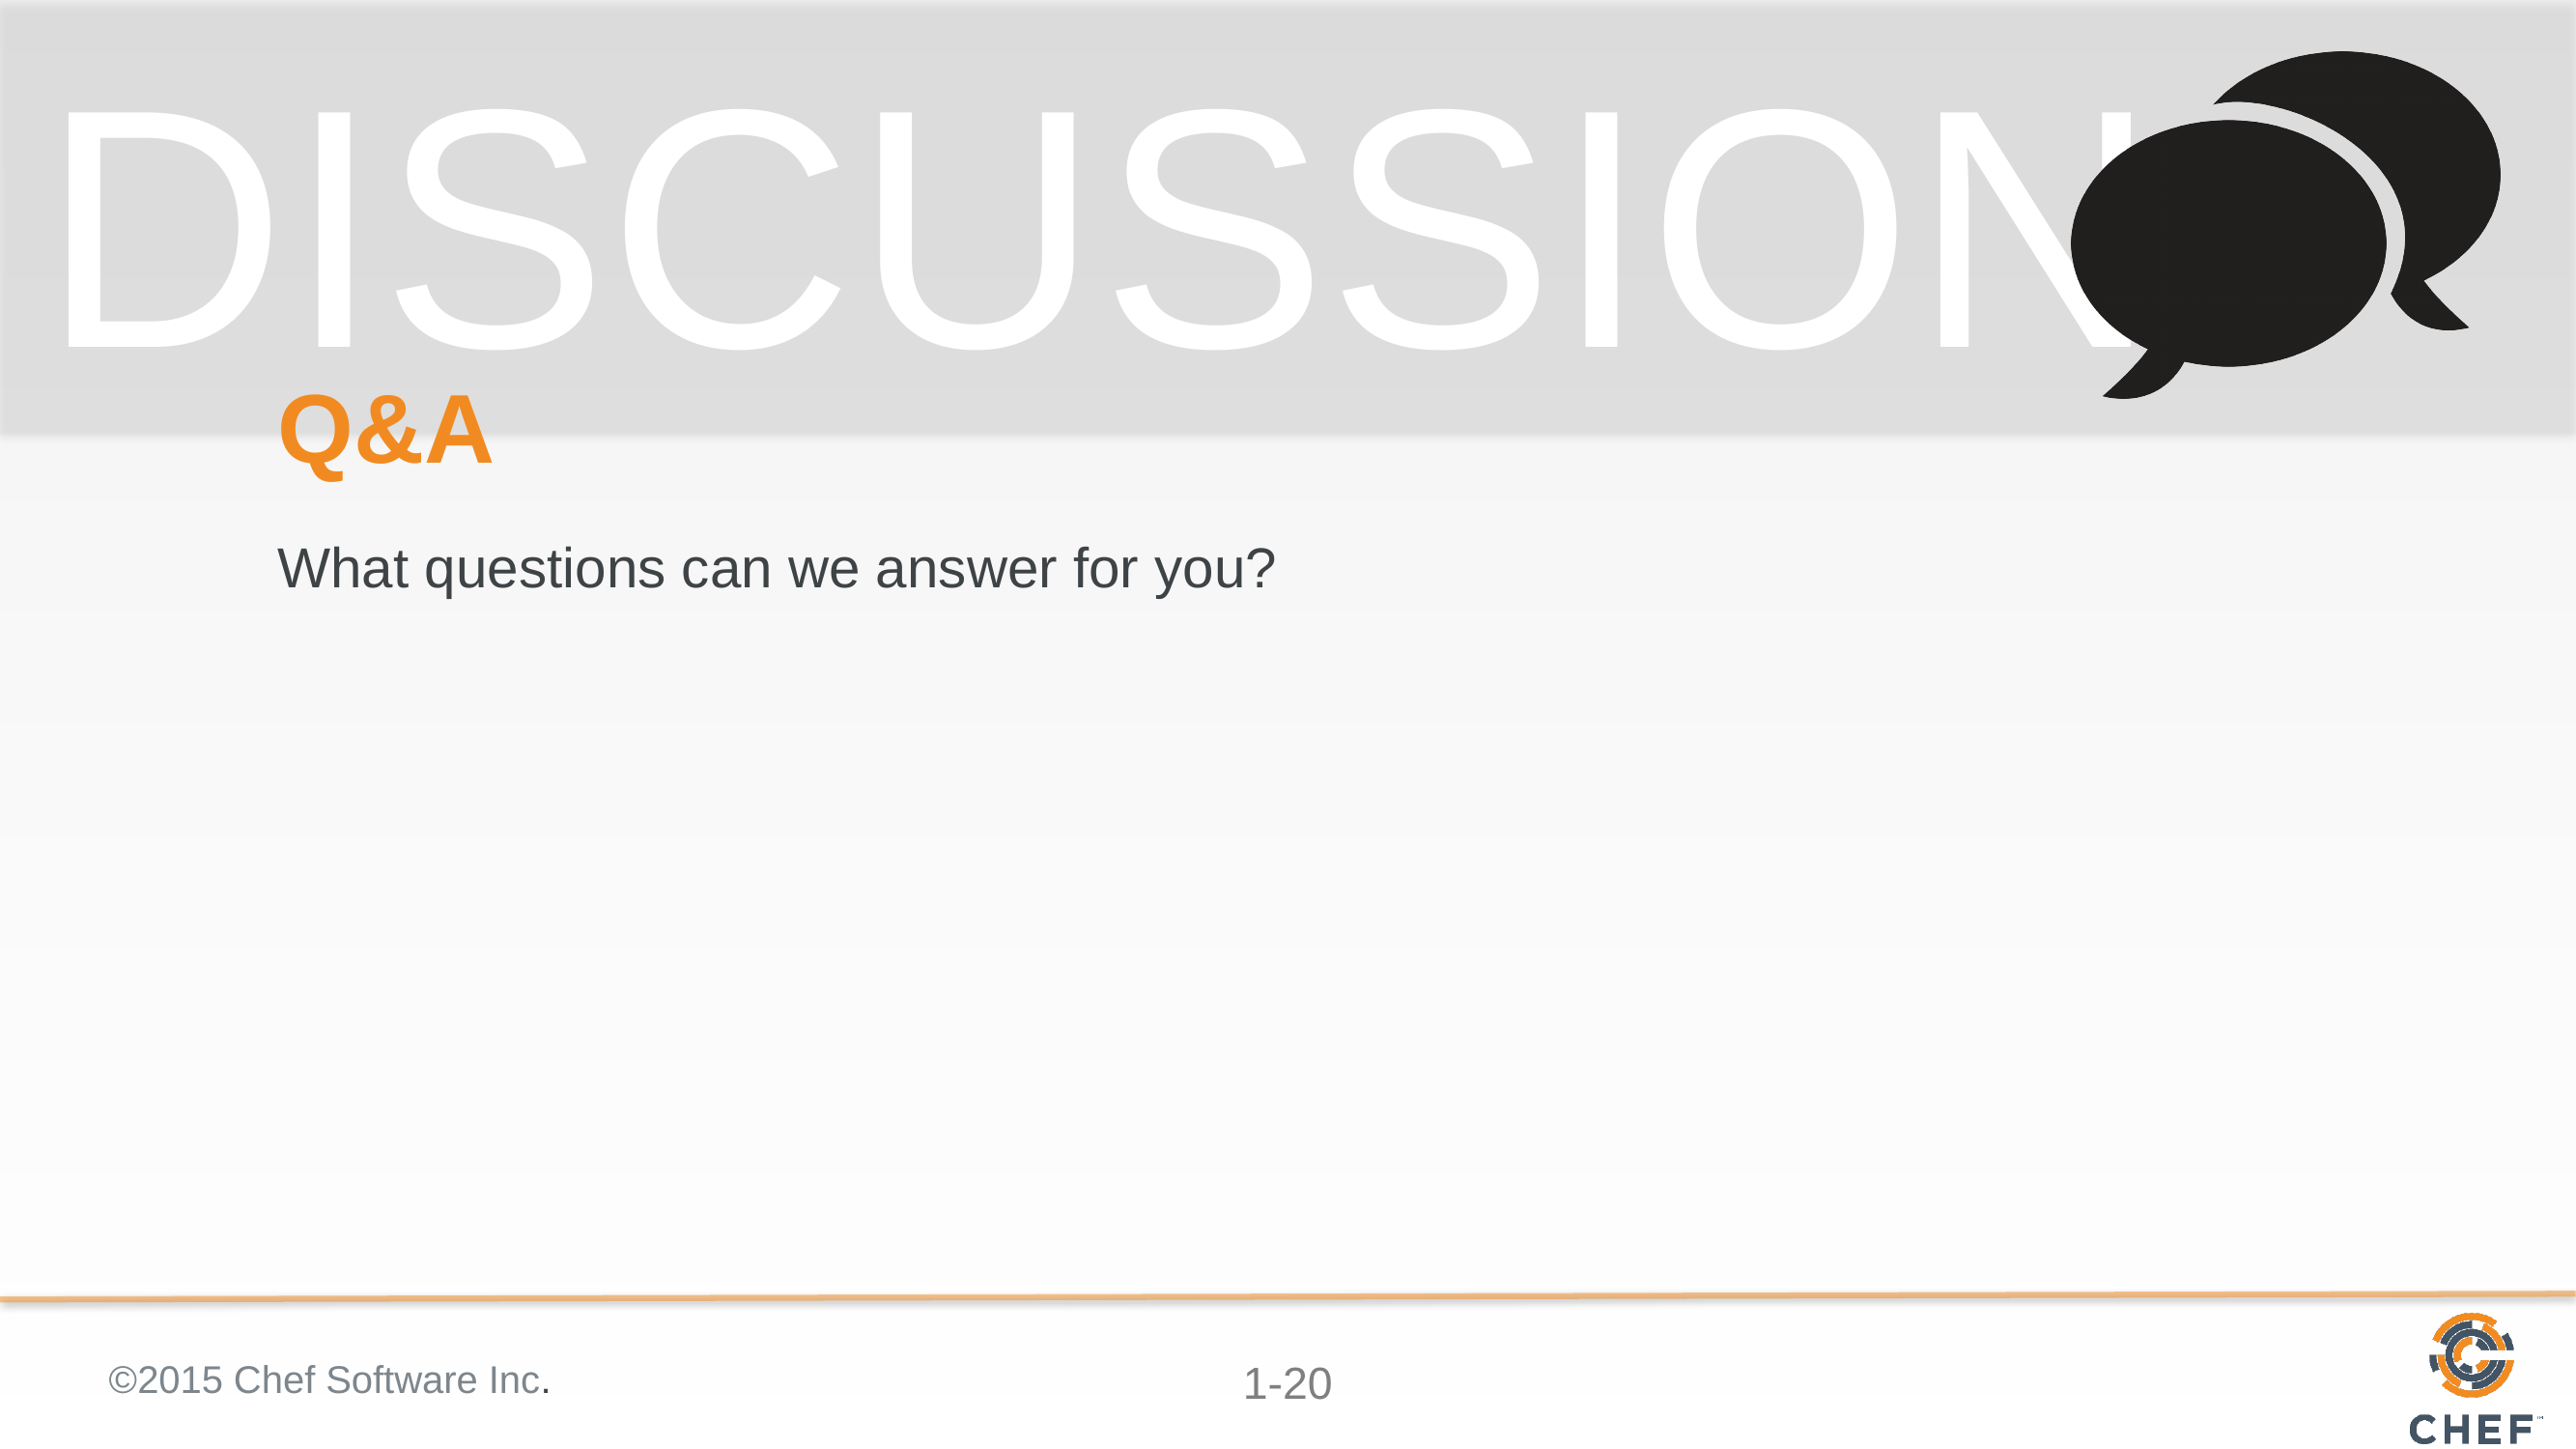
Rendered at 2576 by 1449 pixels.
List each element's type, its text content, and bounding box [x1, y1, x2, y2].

subtitle What questions can we answer for you? [263, 516, 2218, 921]
picture [2071, 51, 2517, 399]
title Q&A [263, 363, 2218, 499]
picture [2399, 1297, 2551, 1449]
